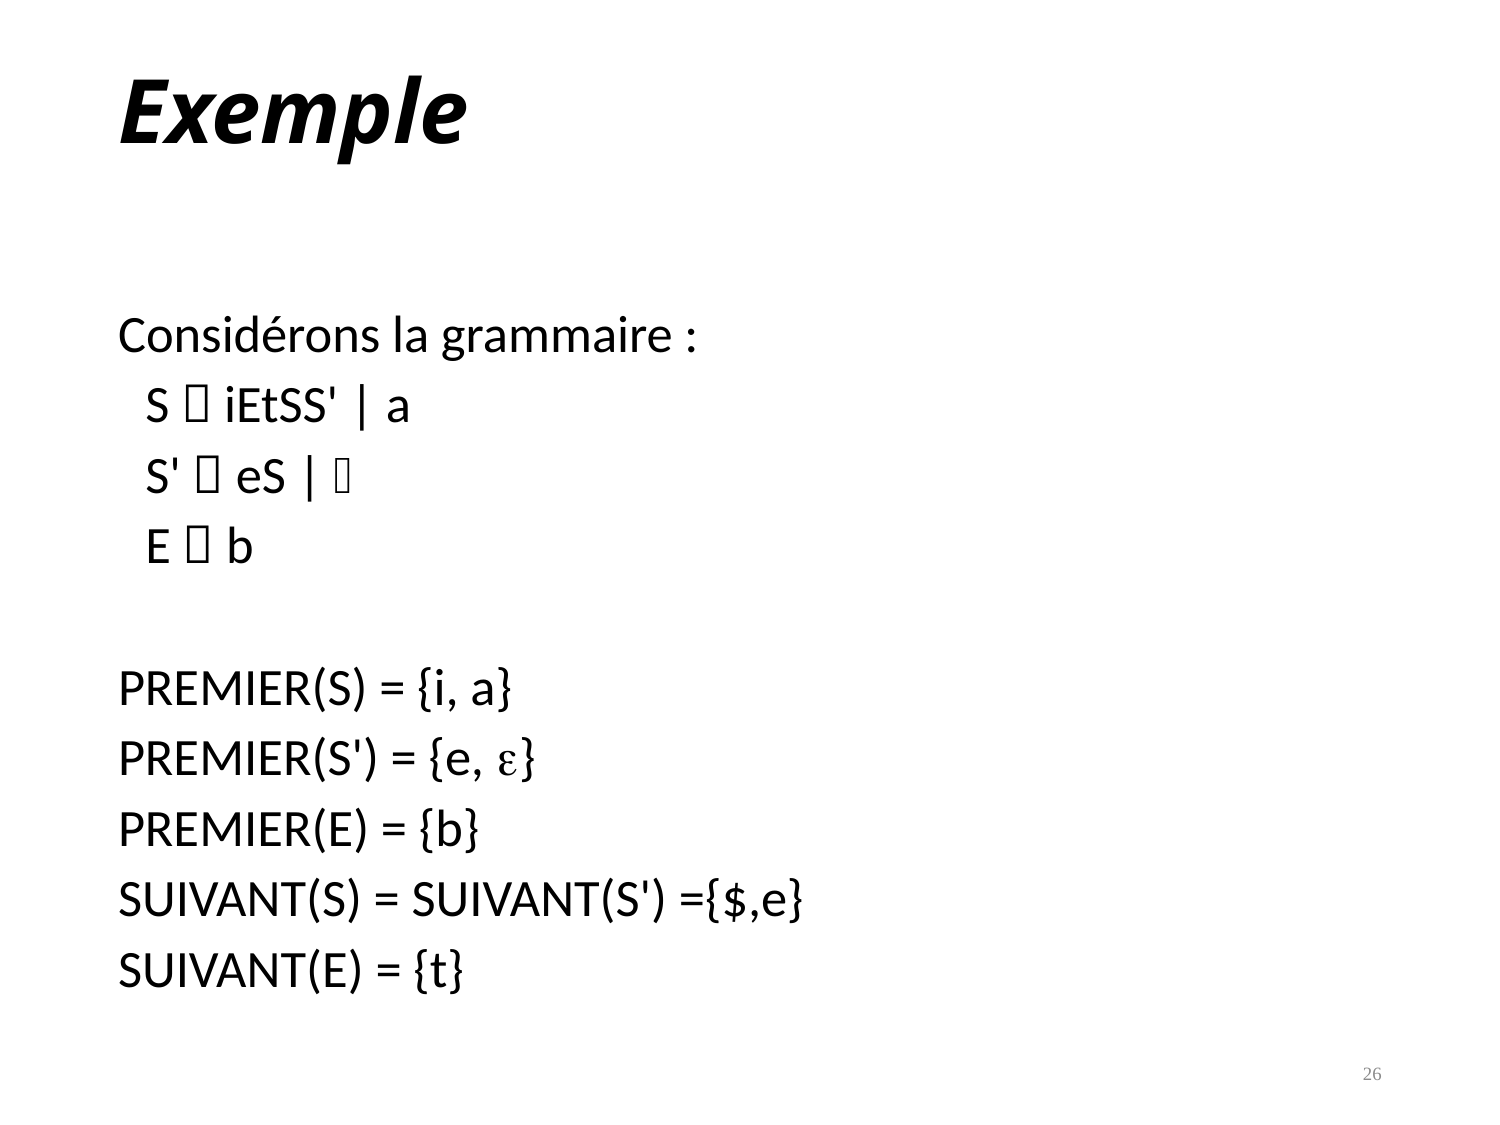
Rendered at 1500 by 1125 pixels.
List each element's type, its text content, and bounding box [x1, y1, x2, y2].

slide_number 26 [1059, 1042, 1397, 1103]
title Exemple [103, 59, 1397, 278]
list Considérons la grammaire : S  iEtSS' | a S'  eS |  E  b PREMIER(S) = {i, a} PREMIER(S') = {e, } PREMIER(E) = {b} SUIVANT(S) = SUIVANT(S') ={$,e} SUIVANT(E) = {t} [103, 299, 1397, 1014]
